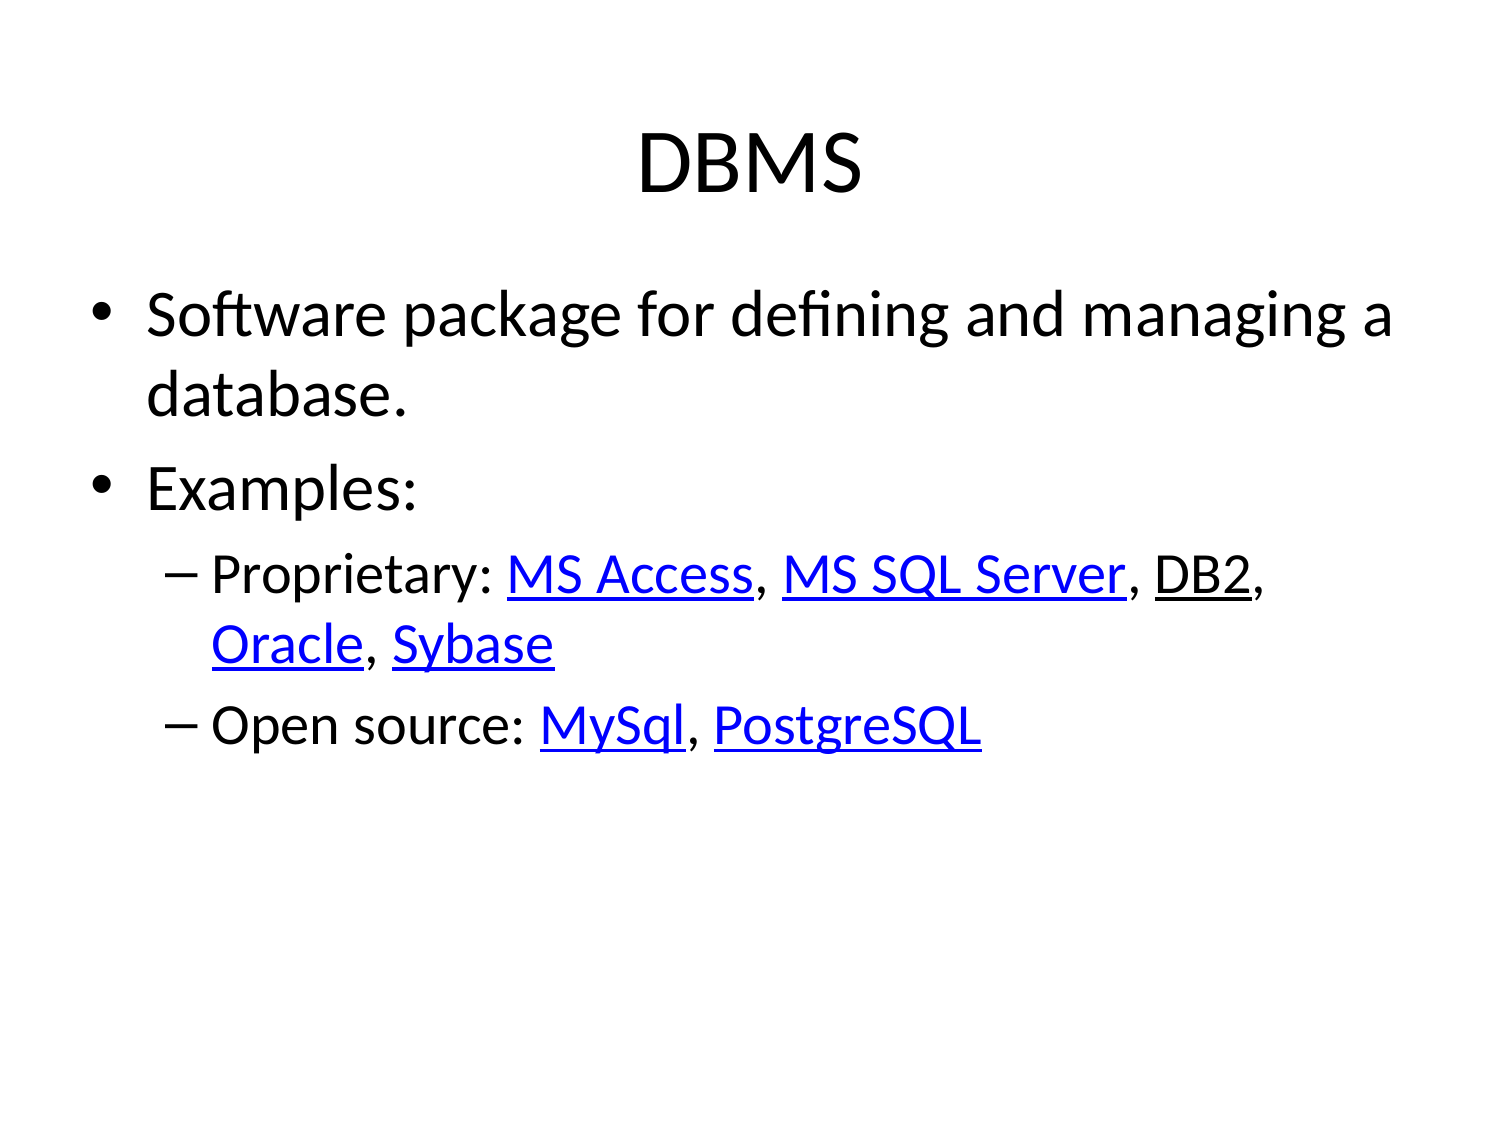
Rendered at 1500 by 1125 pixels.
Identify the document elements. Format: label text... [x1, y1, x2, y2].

title DBMS [75, 62, 1425, 250]
list Software package for defining and managing a database. Examples: Proprietary: MS Access, MS SQL Server, DB2, Oracle, Sybase Open source: MySql, PostgreSQL [75, 262, 1425, 1005]
